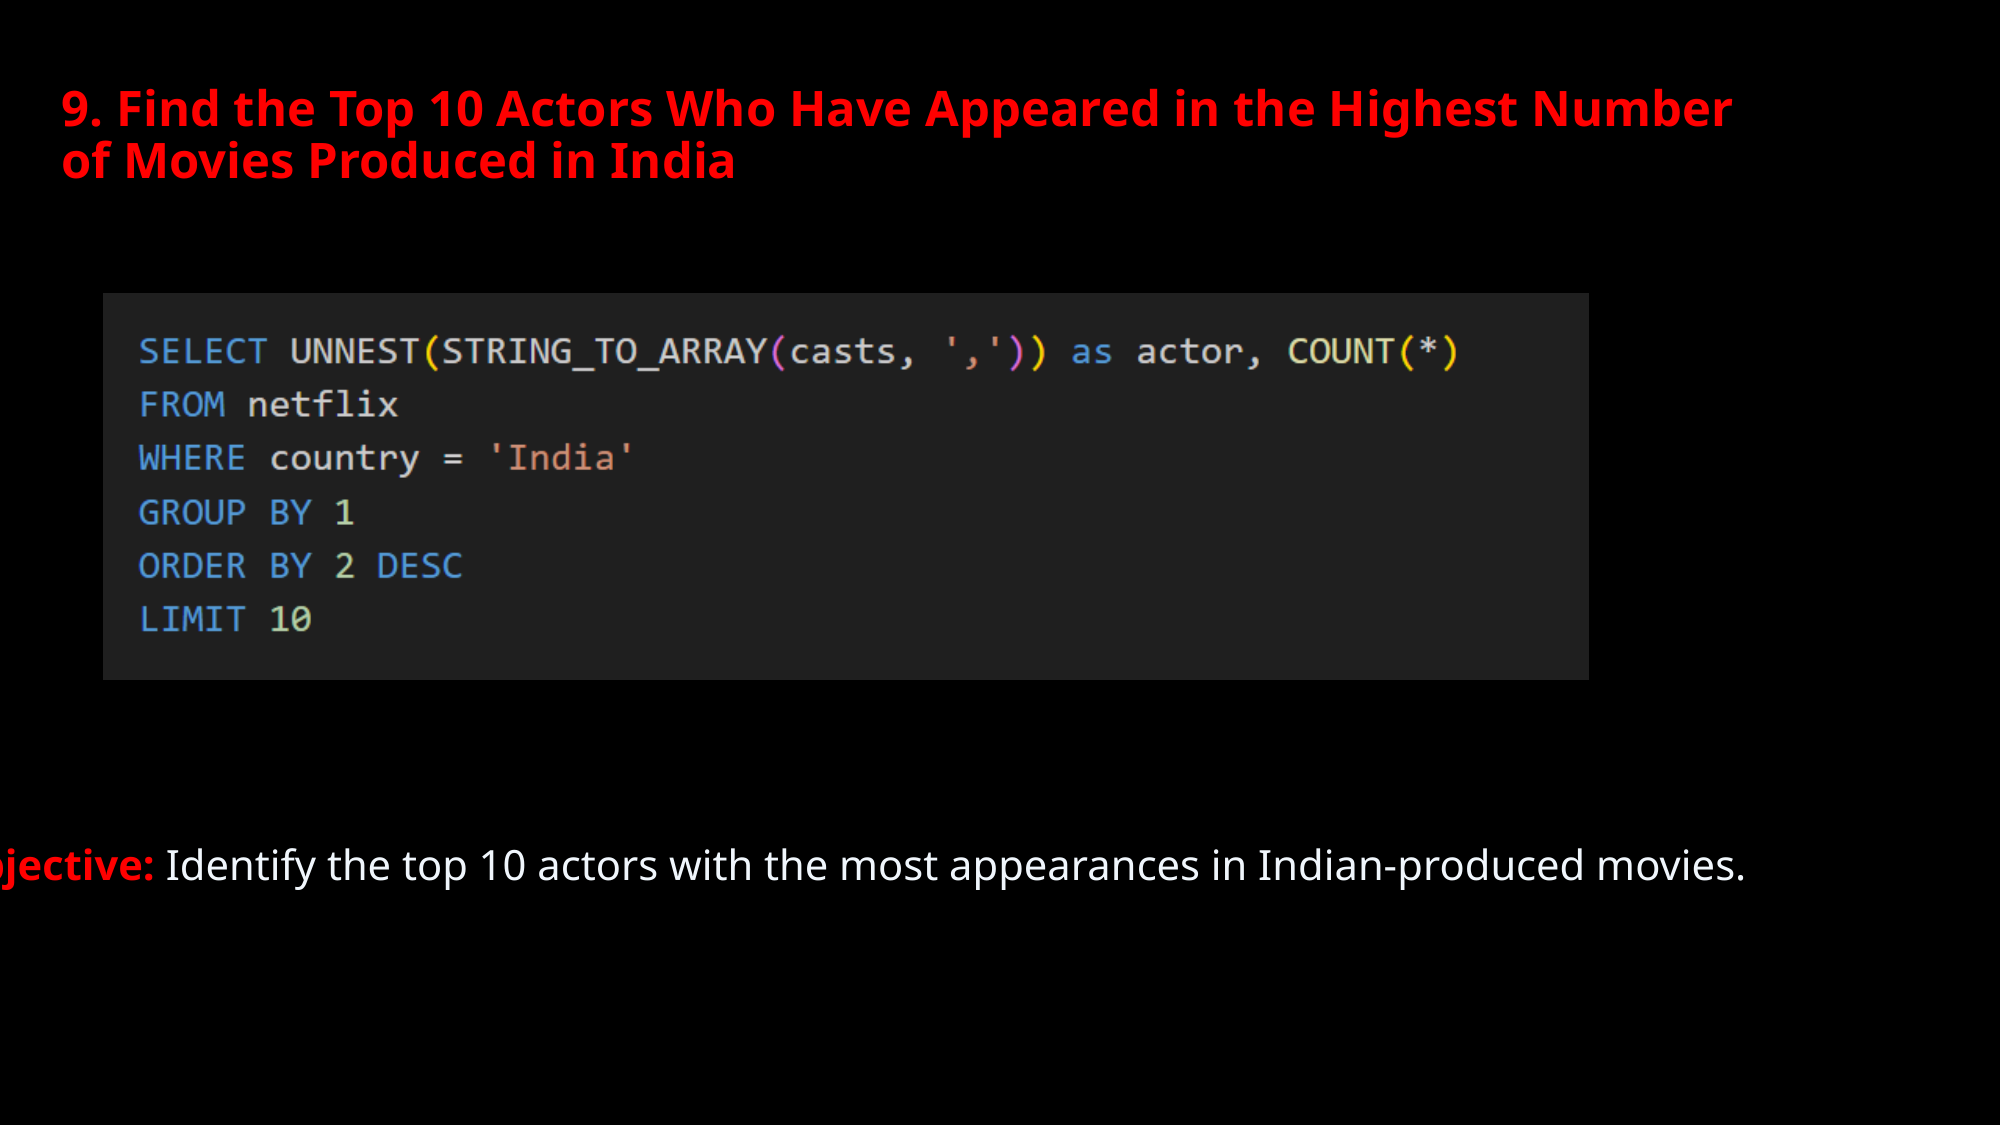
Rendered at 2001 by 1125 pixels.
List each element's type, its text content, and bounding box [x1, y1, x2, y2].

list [103, 293, 1589, 680]
text_box Objective: Identify the top 10 actors with the most appearances in Indian-produced movies. [0, 831, 1762, 897]
title 9. Find the Top 10 Actors Who Have Appeared in the Highest Number of Movies Produced in India [46, 75, 1772, 294]
